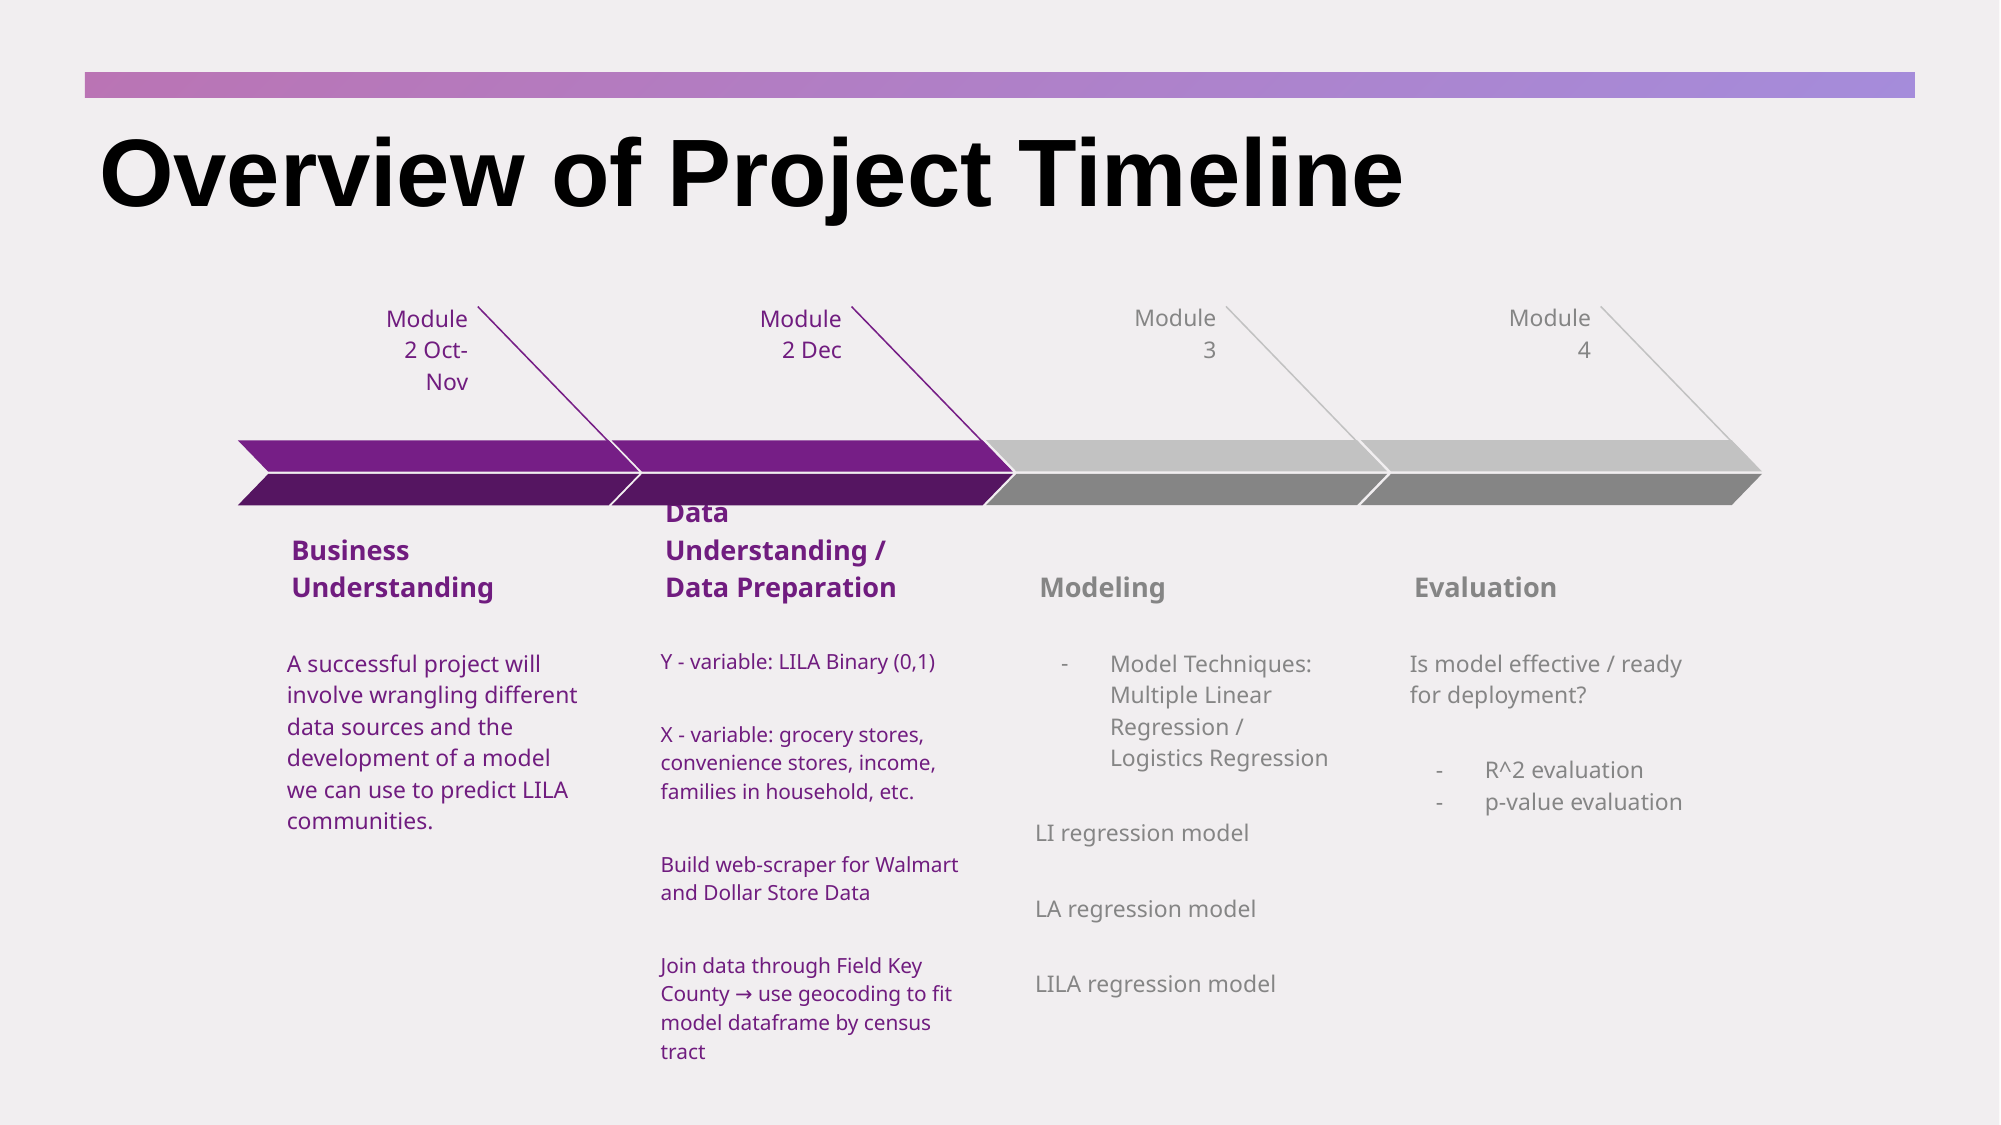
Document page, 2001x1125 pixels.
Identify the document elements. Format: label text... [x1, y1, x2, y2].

title Overview of Project Timeline [84, 91, 1916, 246]
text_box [237, 279, 610, 787]
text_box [1360, 279, 1763, 787]
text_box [611, 279, 1014, 1033]
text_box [985, 279, 1359, 787]
